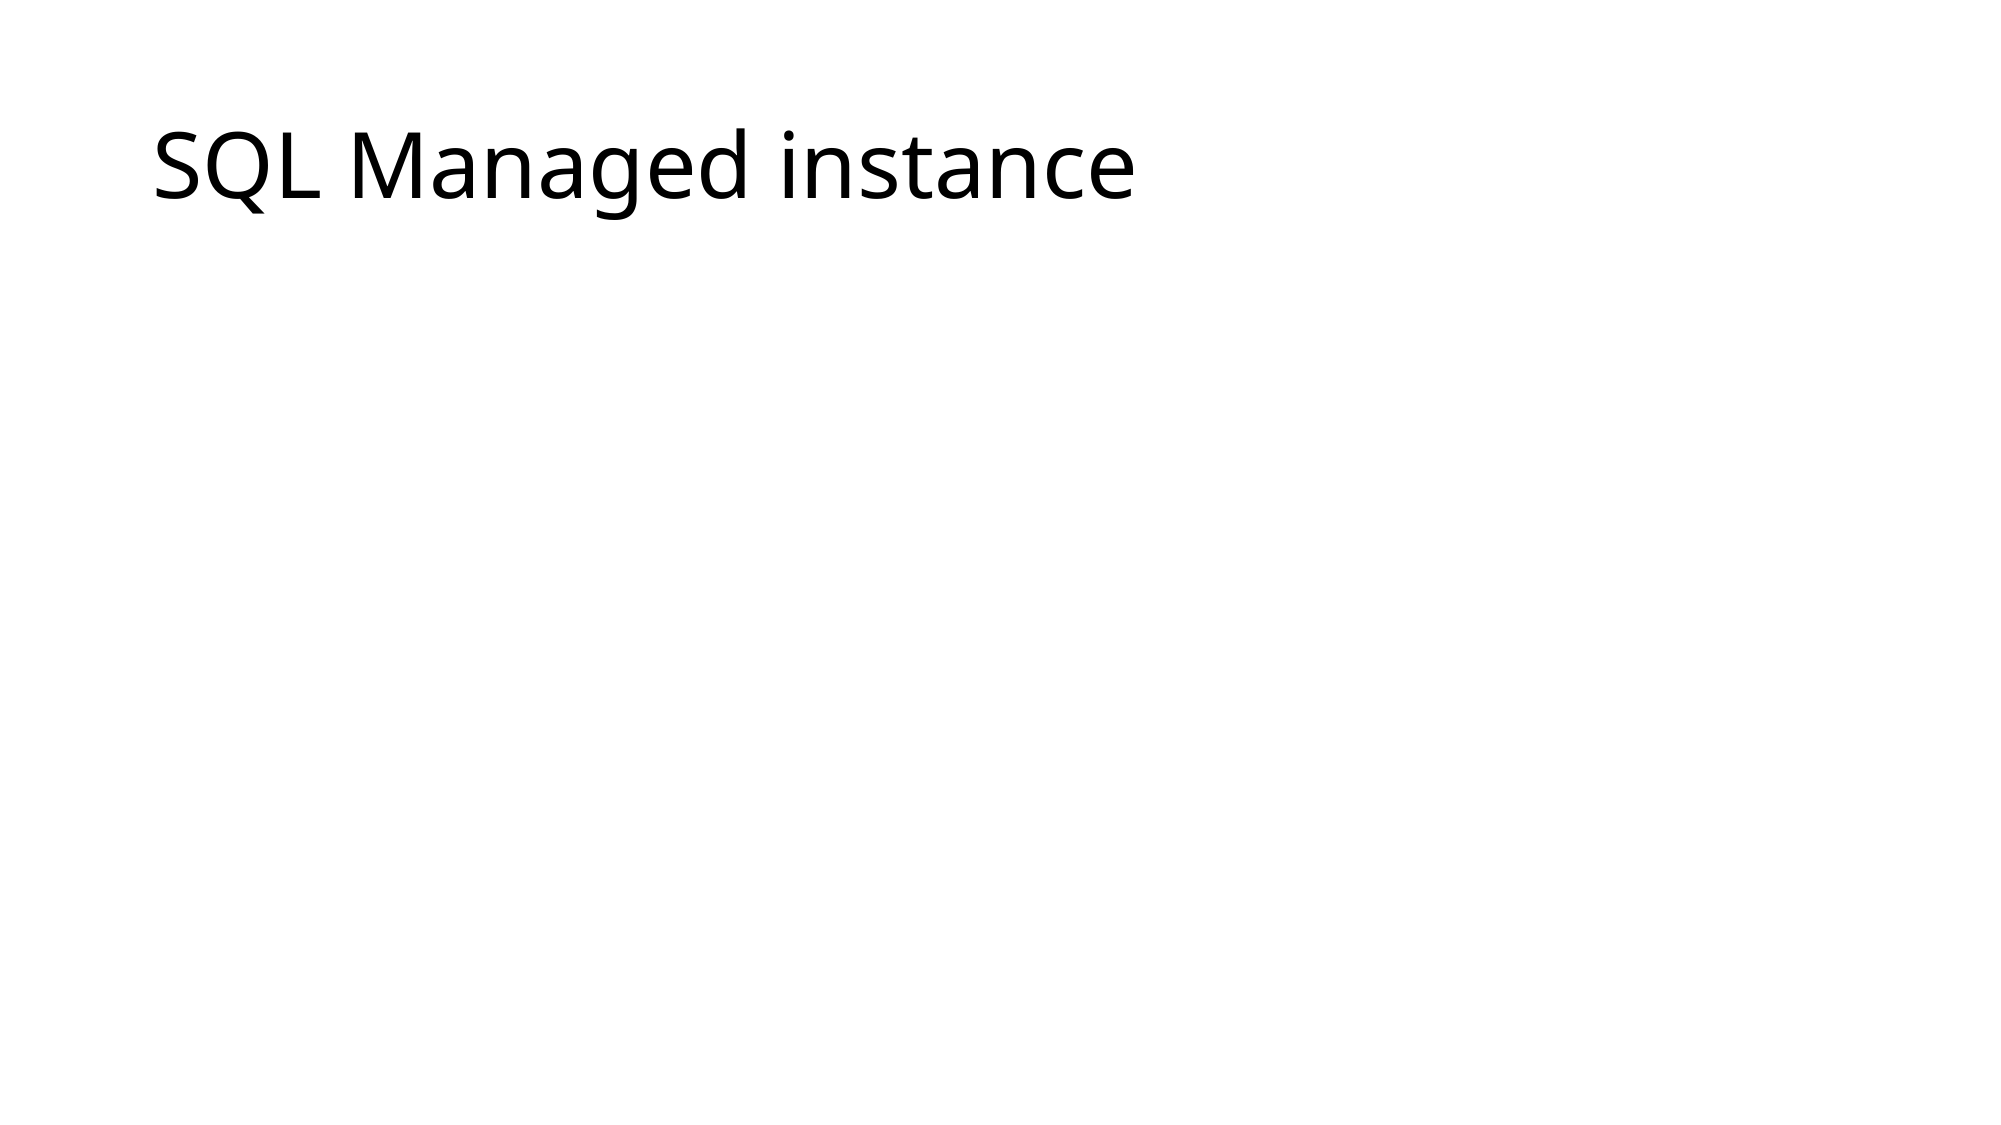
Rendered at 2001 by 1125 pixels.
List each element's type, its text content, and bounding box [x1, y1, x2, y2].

title SQL Managed instance [137, 59, 1863, 278]
